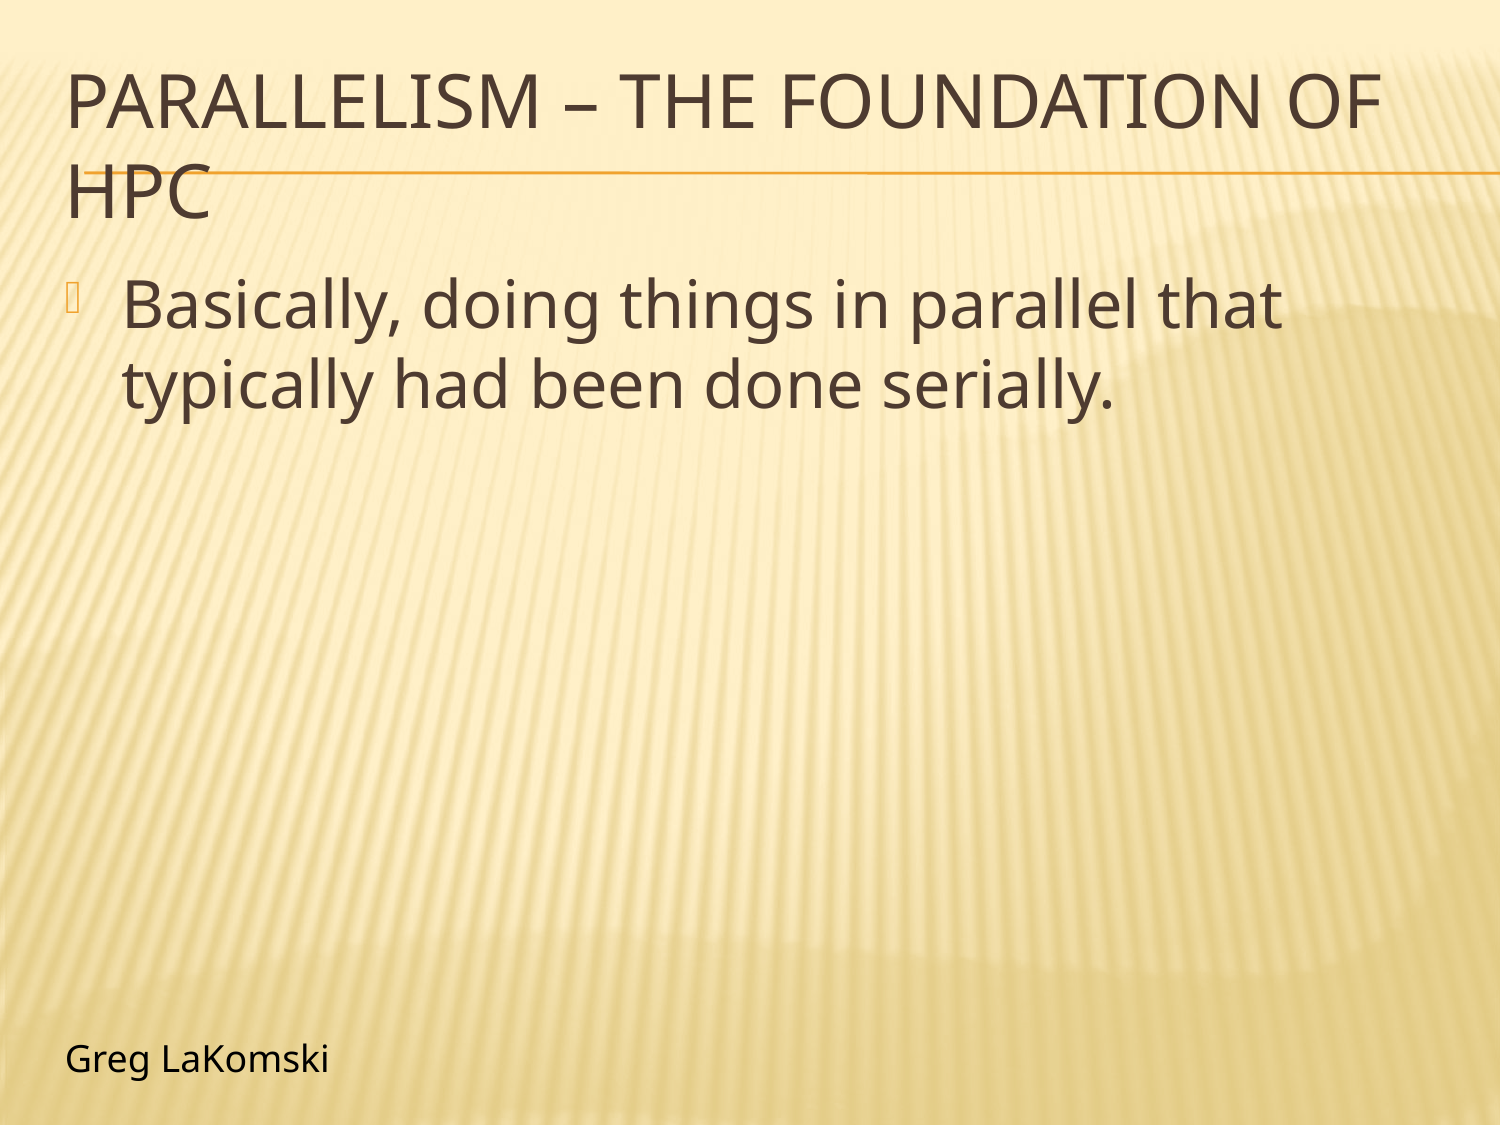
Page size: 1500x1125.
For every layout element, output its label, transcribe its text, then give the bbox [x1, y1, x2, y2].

title parallelism – the foundation of Hpc [50, 75, 1475, 213]
list Basically, doing things in parallel that typically had been done serially. [50, 254, 1475, 998]
